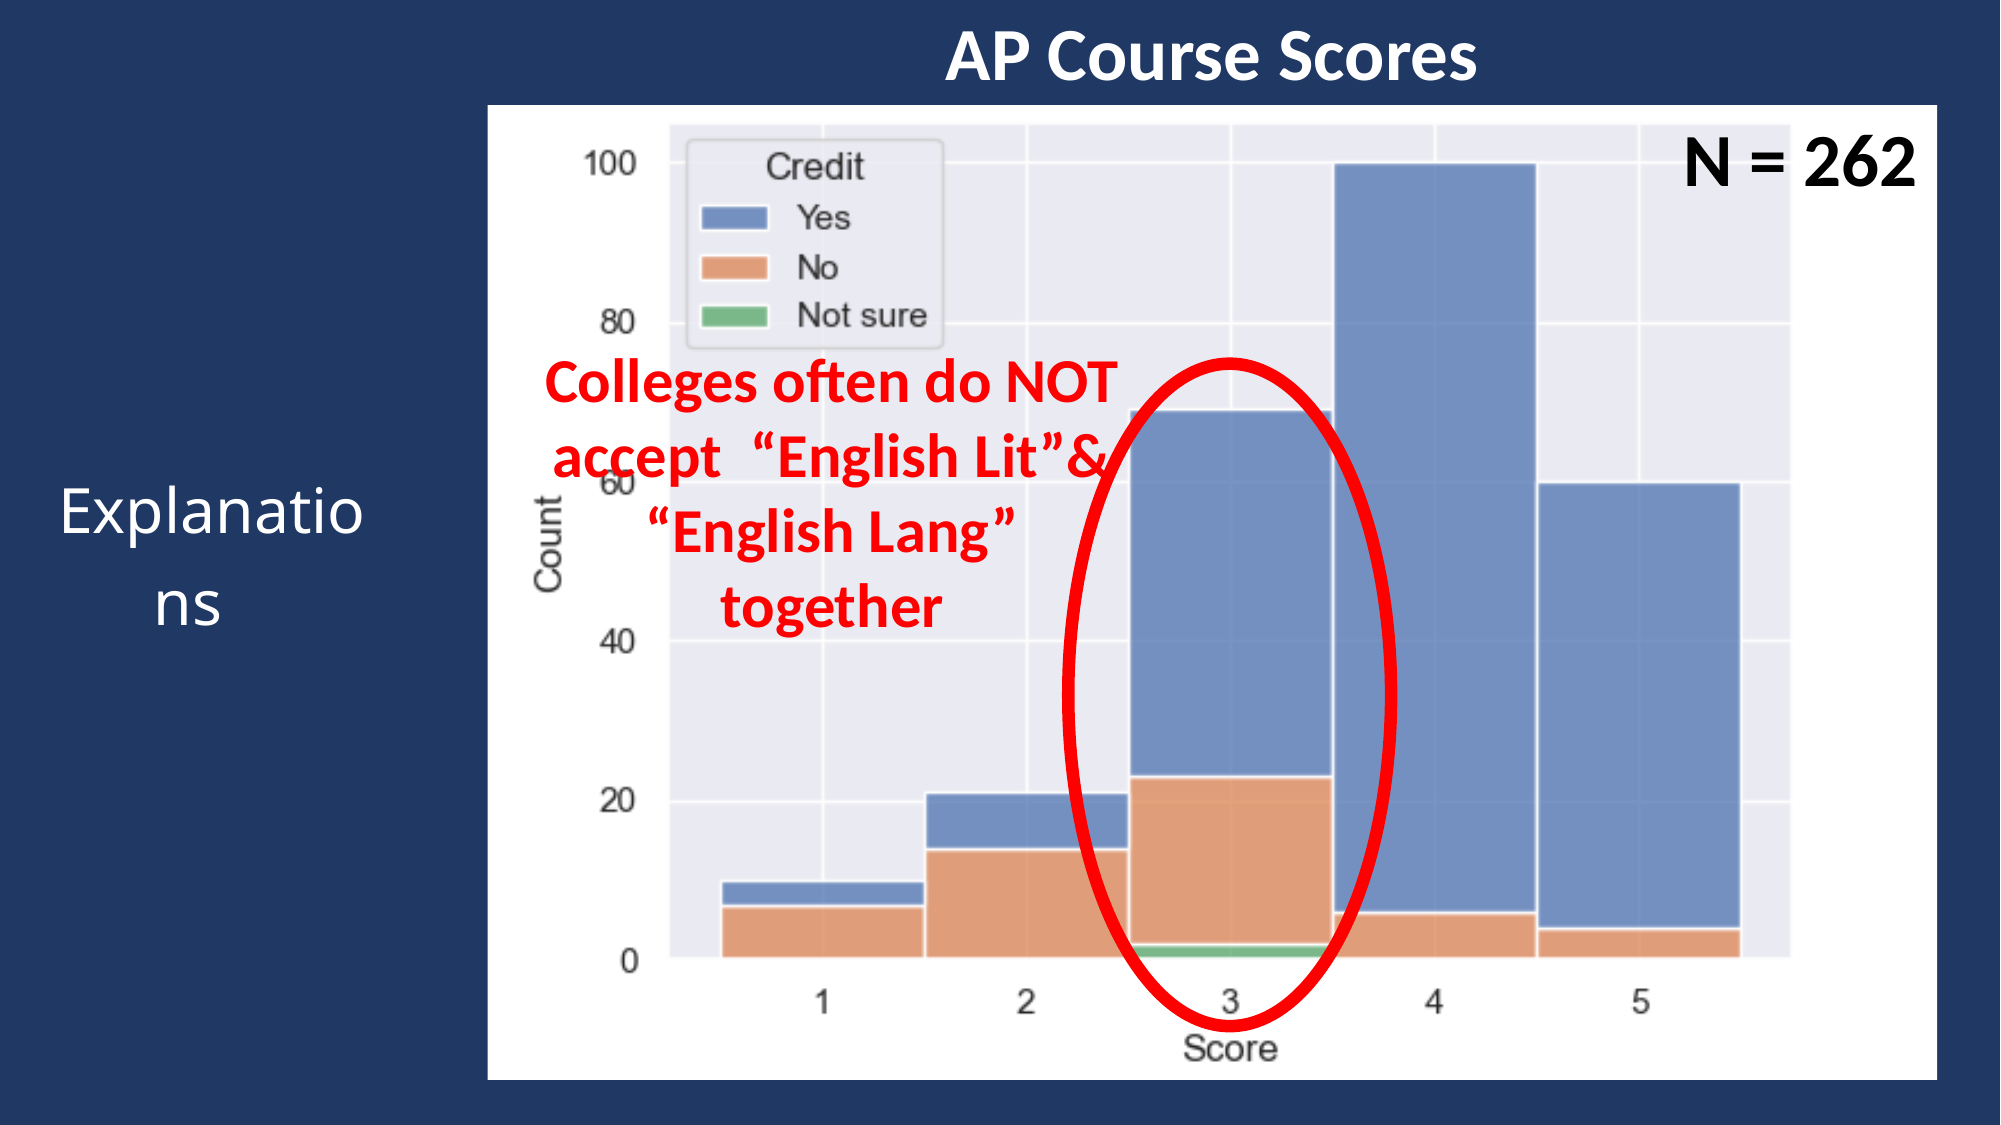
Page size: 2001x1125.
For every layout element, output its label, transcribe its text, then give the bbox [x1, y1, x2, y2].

picture [487, 104, 1938, 1080]
title Explanations [37, 453, 387, 672]
text_box AP Course Scores [487, 0, 1938, 103]
